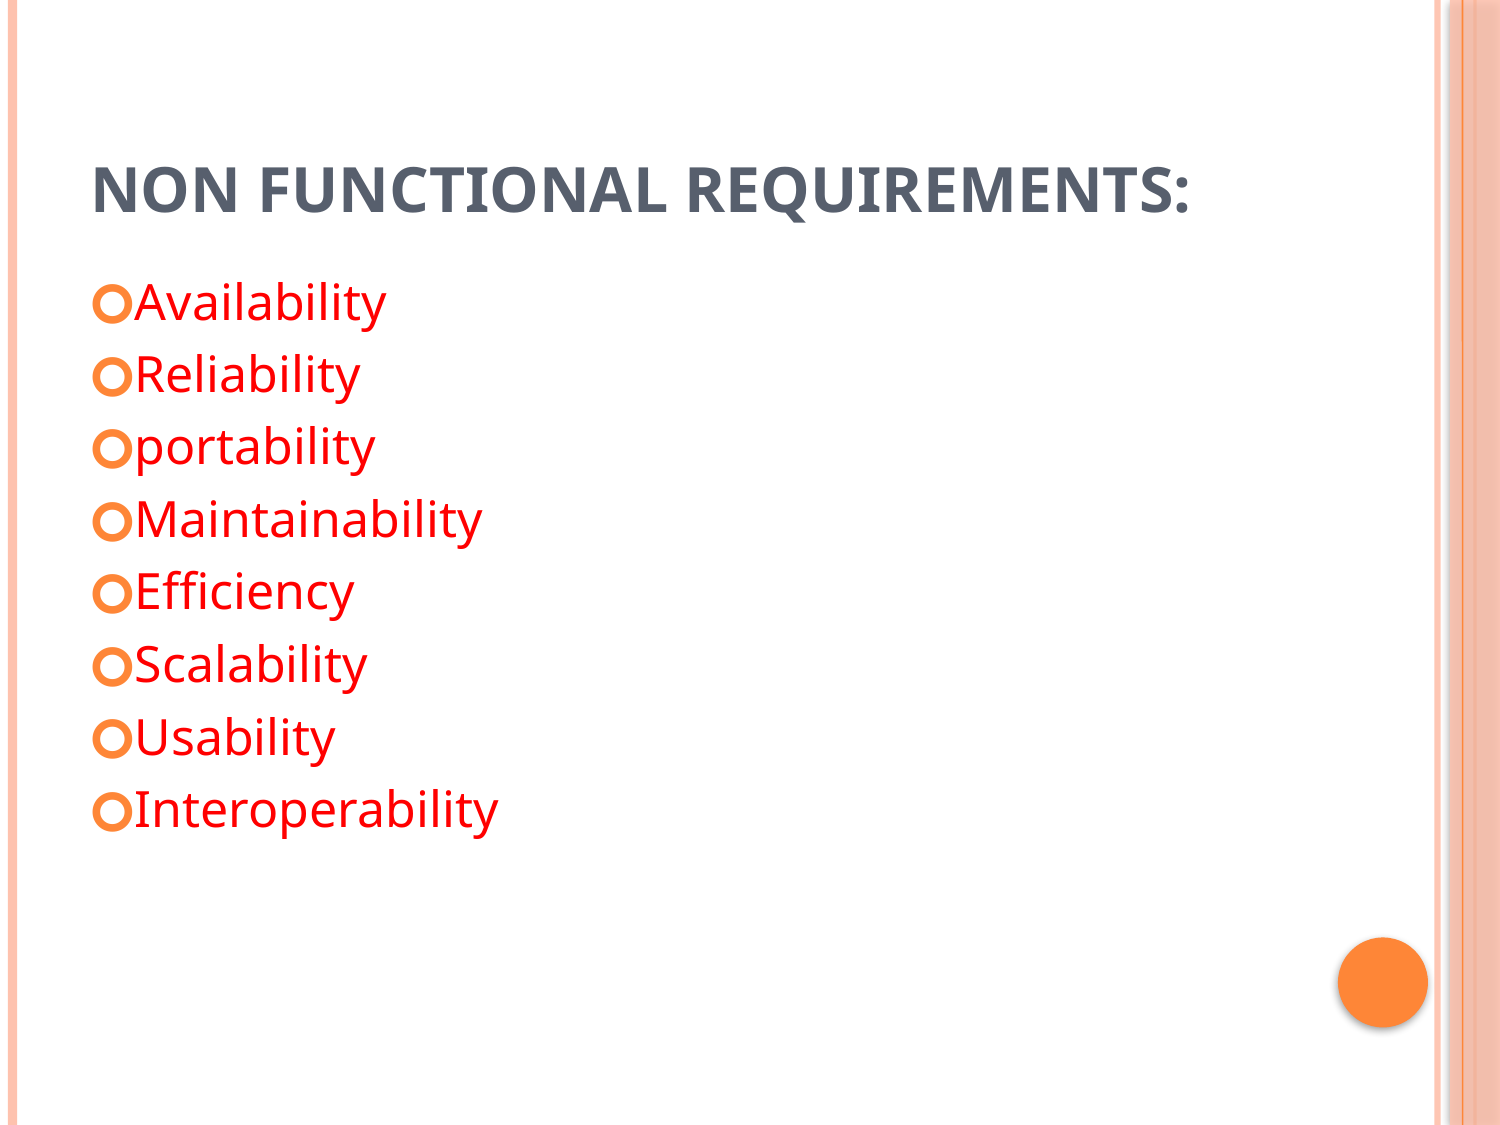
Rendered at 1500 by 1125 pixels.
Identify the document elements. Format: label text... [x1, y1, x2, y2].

title NON FUNCTIONAL REQUIREMENTS: [75, 45, 1300, 233]
list Availability Reliability portability Maintainability Efficiency Scalability Usability Interoperability [75, 262, 1300, 1062]
